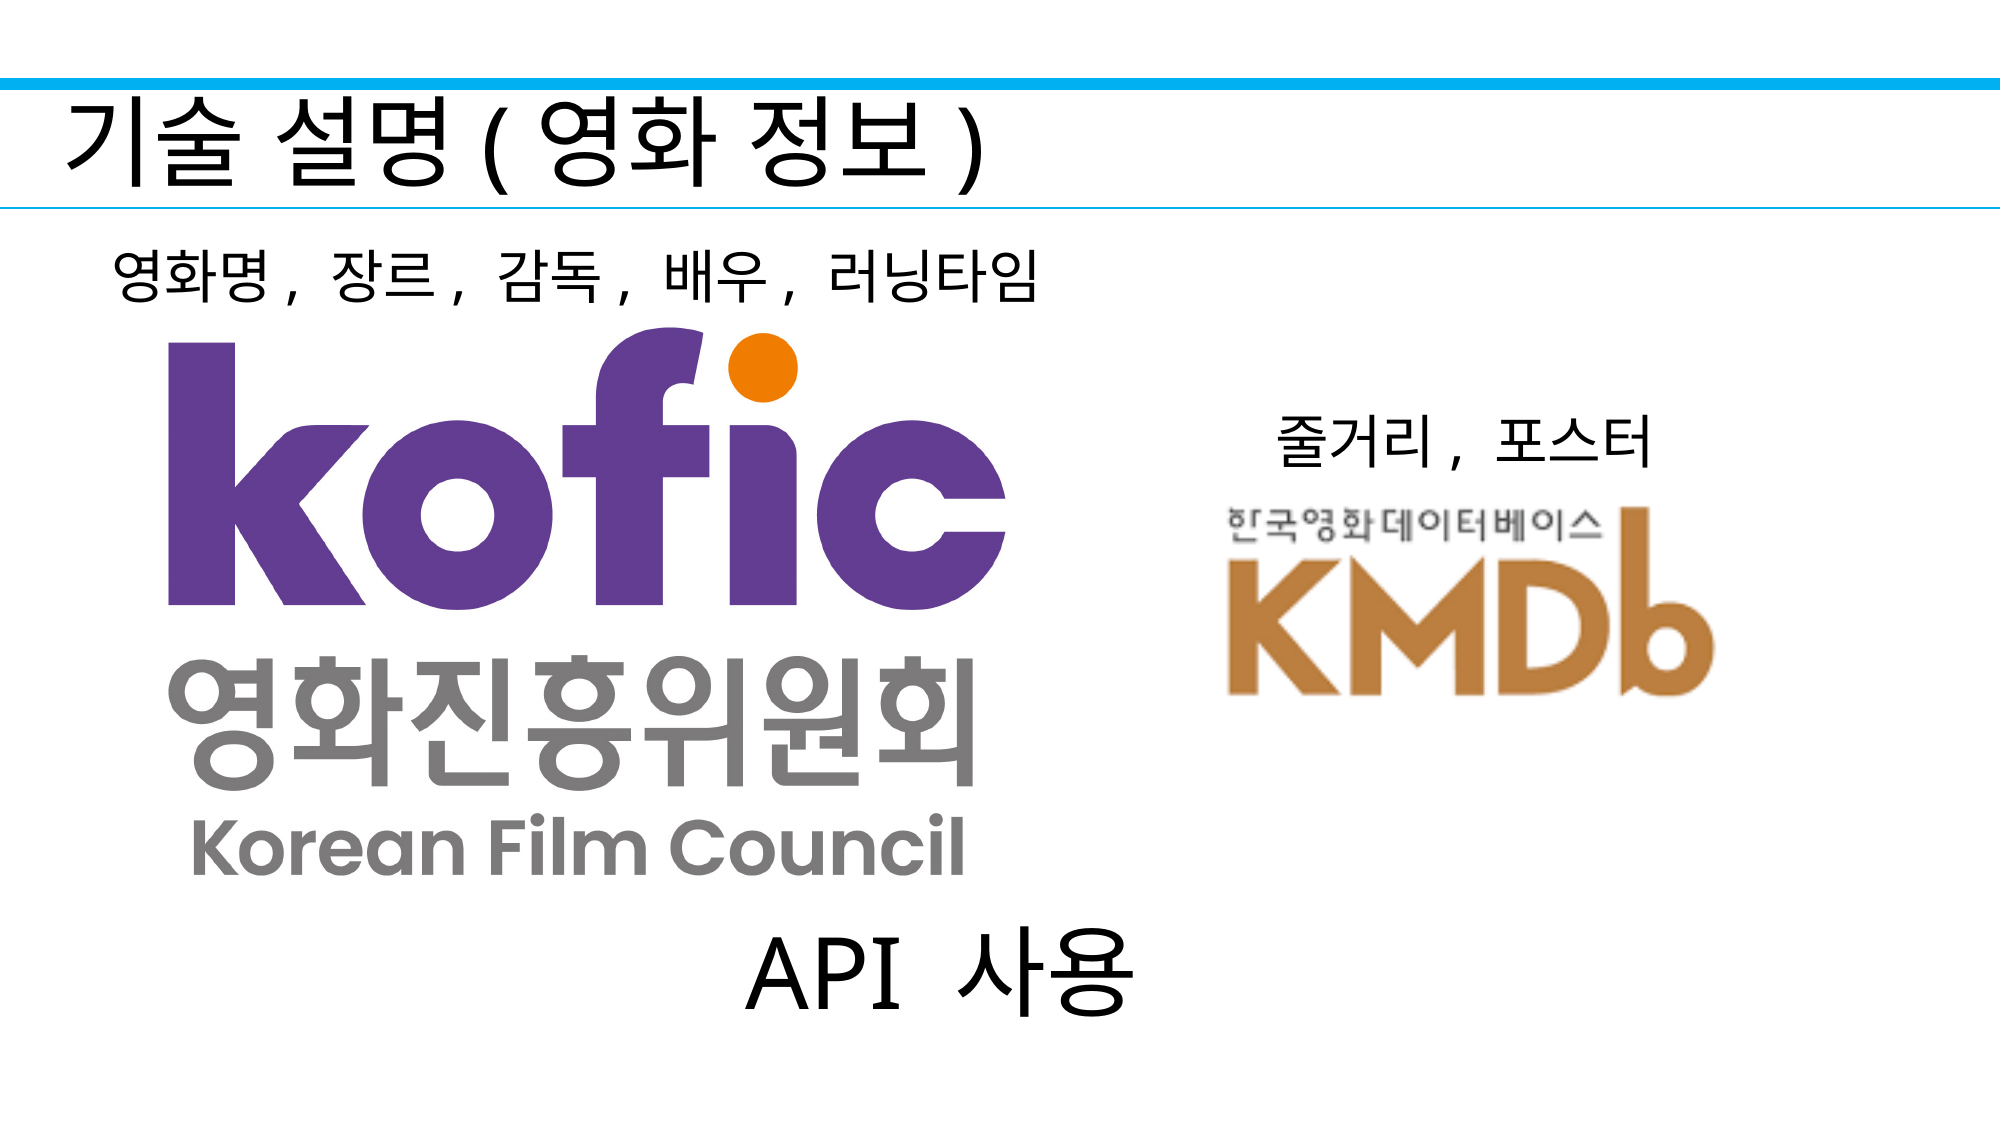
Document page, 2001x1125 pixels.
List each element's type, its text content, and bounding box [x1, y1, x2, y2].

picture [1071, 362, 1859, 882]
text_box API 사용 [730, 902, 1153, 1038]
picture [154, 313, 1019, 889]
text_box 기술 설명(영화 정보) [46, 72, 1000, 207]
text_box 영화명, 장르, 감독, 배우, 러닝타임 [96, 233, 1057, 318]
